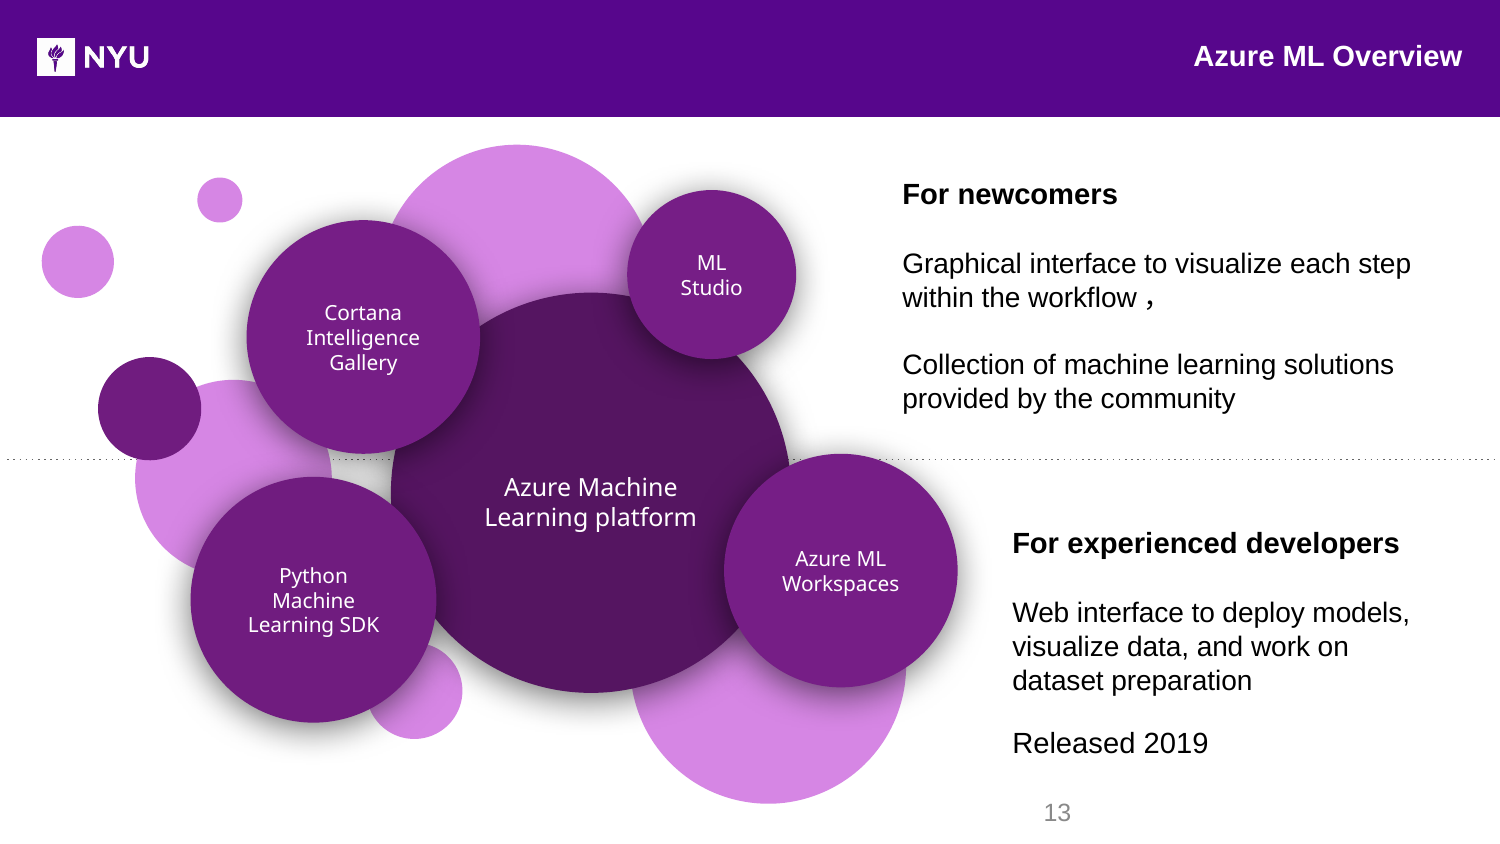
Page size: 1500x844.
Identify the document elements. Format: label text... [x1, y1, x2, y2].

text_box Released 2019 [997, 708, 1323, 753]
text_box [723, 453, 958, 688]
text_box For experienced developers Web interface to deploy models, visualize data, and work on dataset preparation [997, 509, 1463, 771]
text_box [31, 105, 694, 753]
text_box [667, 700, 900, 800]
slide_number ‹#› [736, 789, 1087, 835]
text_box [626, 189, 797, 360]
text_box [246, 219, 481, 454]
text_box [190, 476, 437, 723]
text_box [390, 292, 792, 694]
picture [37, 38, 149, 76]
text_box For newcomers Graphical interface to visualize each step within the workflow， Collection of machine learning solutions provided by the community [887, 160, 1463, 422]
list Azure ML Overview [1013, 37, 1463, 82]
